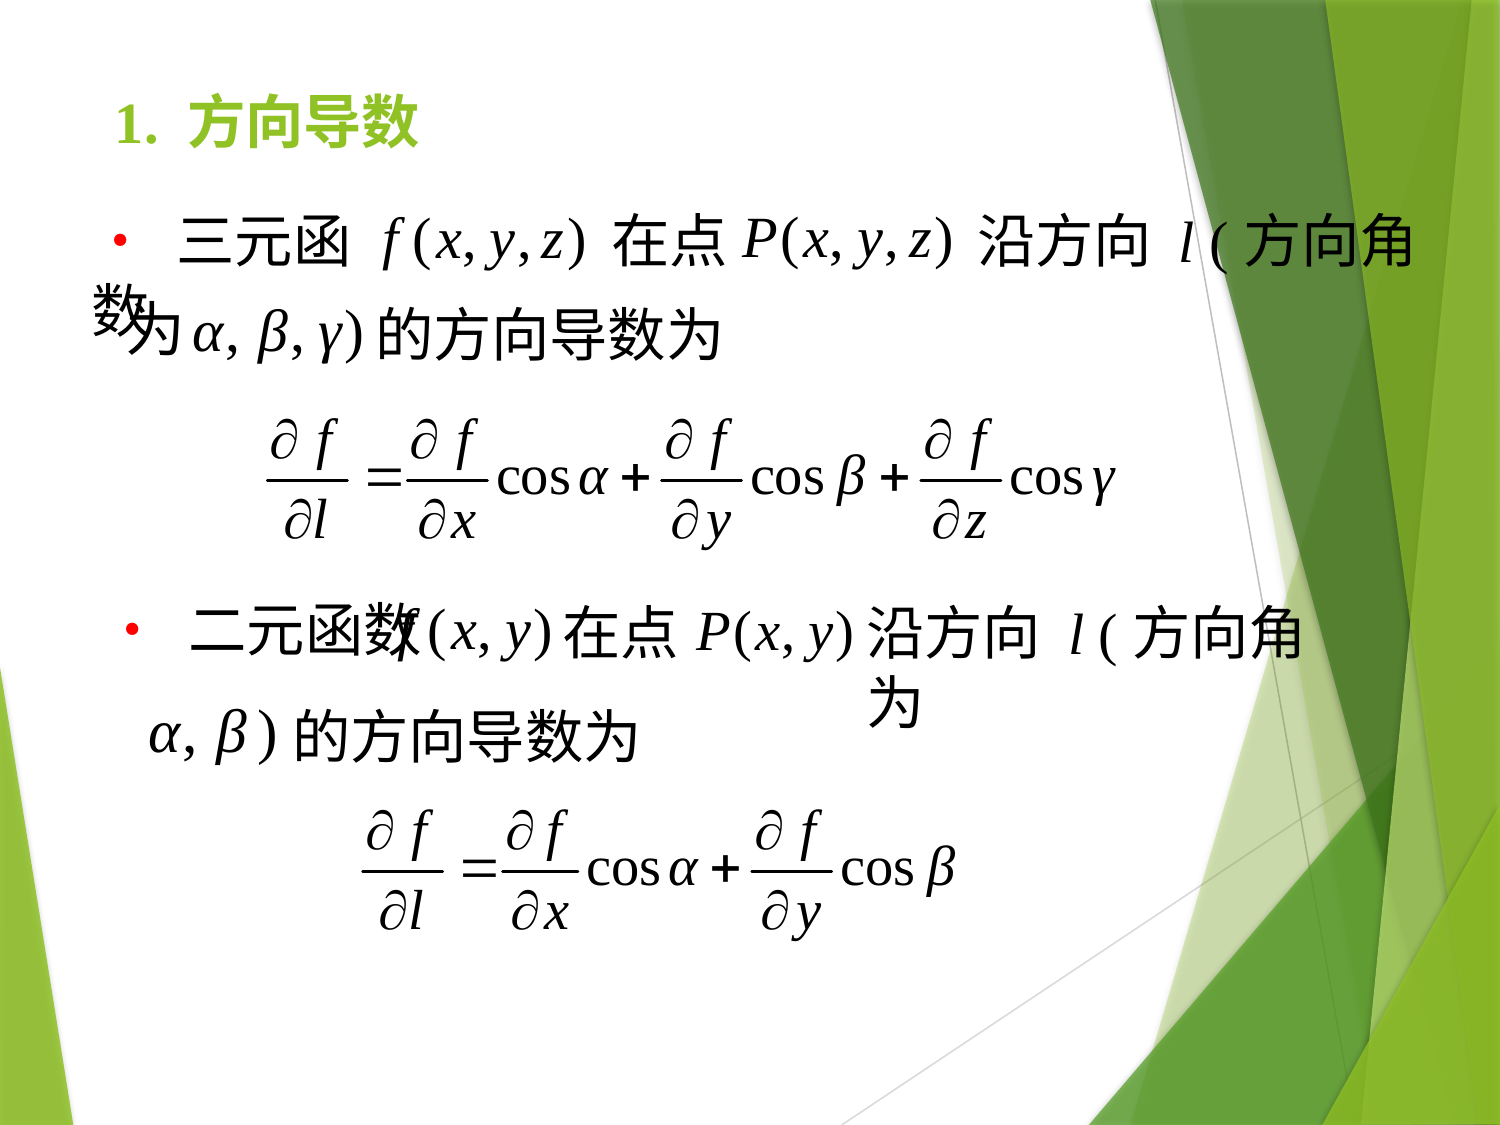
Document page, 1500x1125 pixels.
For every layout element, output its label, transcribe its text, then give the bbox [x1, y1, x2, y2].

text_box 在点 [547, 588, 736, 674]
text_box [362, 204, 597, 284]
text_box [377, 595, 564, 675]
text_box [122, 295, 373, 377]
text_box 的方向导数为 [277, 692, 766, 778]
text_box 1. 方向导数 [100, 78, 576, 163]
text_box 沿方向 l (方向角 [962, 196, 1450, 282]
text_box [257, 404, 1126, 566]
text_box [685, 597, 867, 675]
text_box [352, 795, 971, 957]
text_box 沿方向 l (方向角为 [851, 588, 1365, 744]
text_box 的方向导数为 [360, 290, 761, 376]
text_box 在点 [596, 196, 750, 282]
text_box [140, 695, 290, 779]
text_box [731, 203, 967, 283]
text_box • 三元函数 [76, 196, 415, 351]
text_box • 二元函数 [88, 586, 489, 671]
